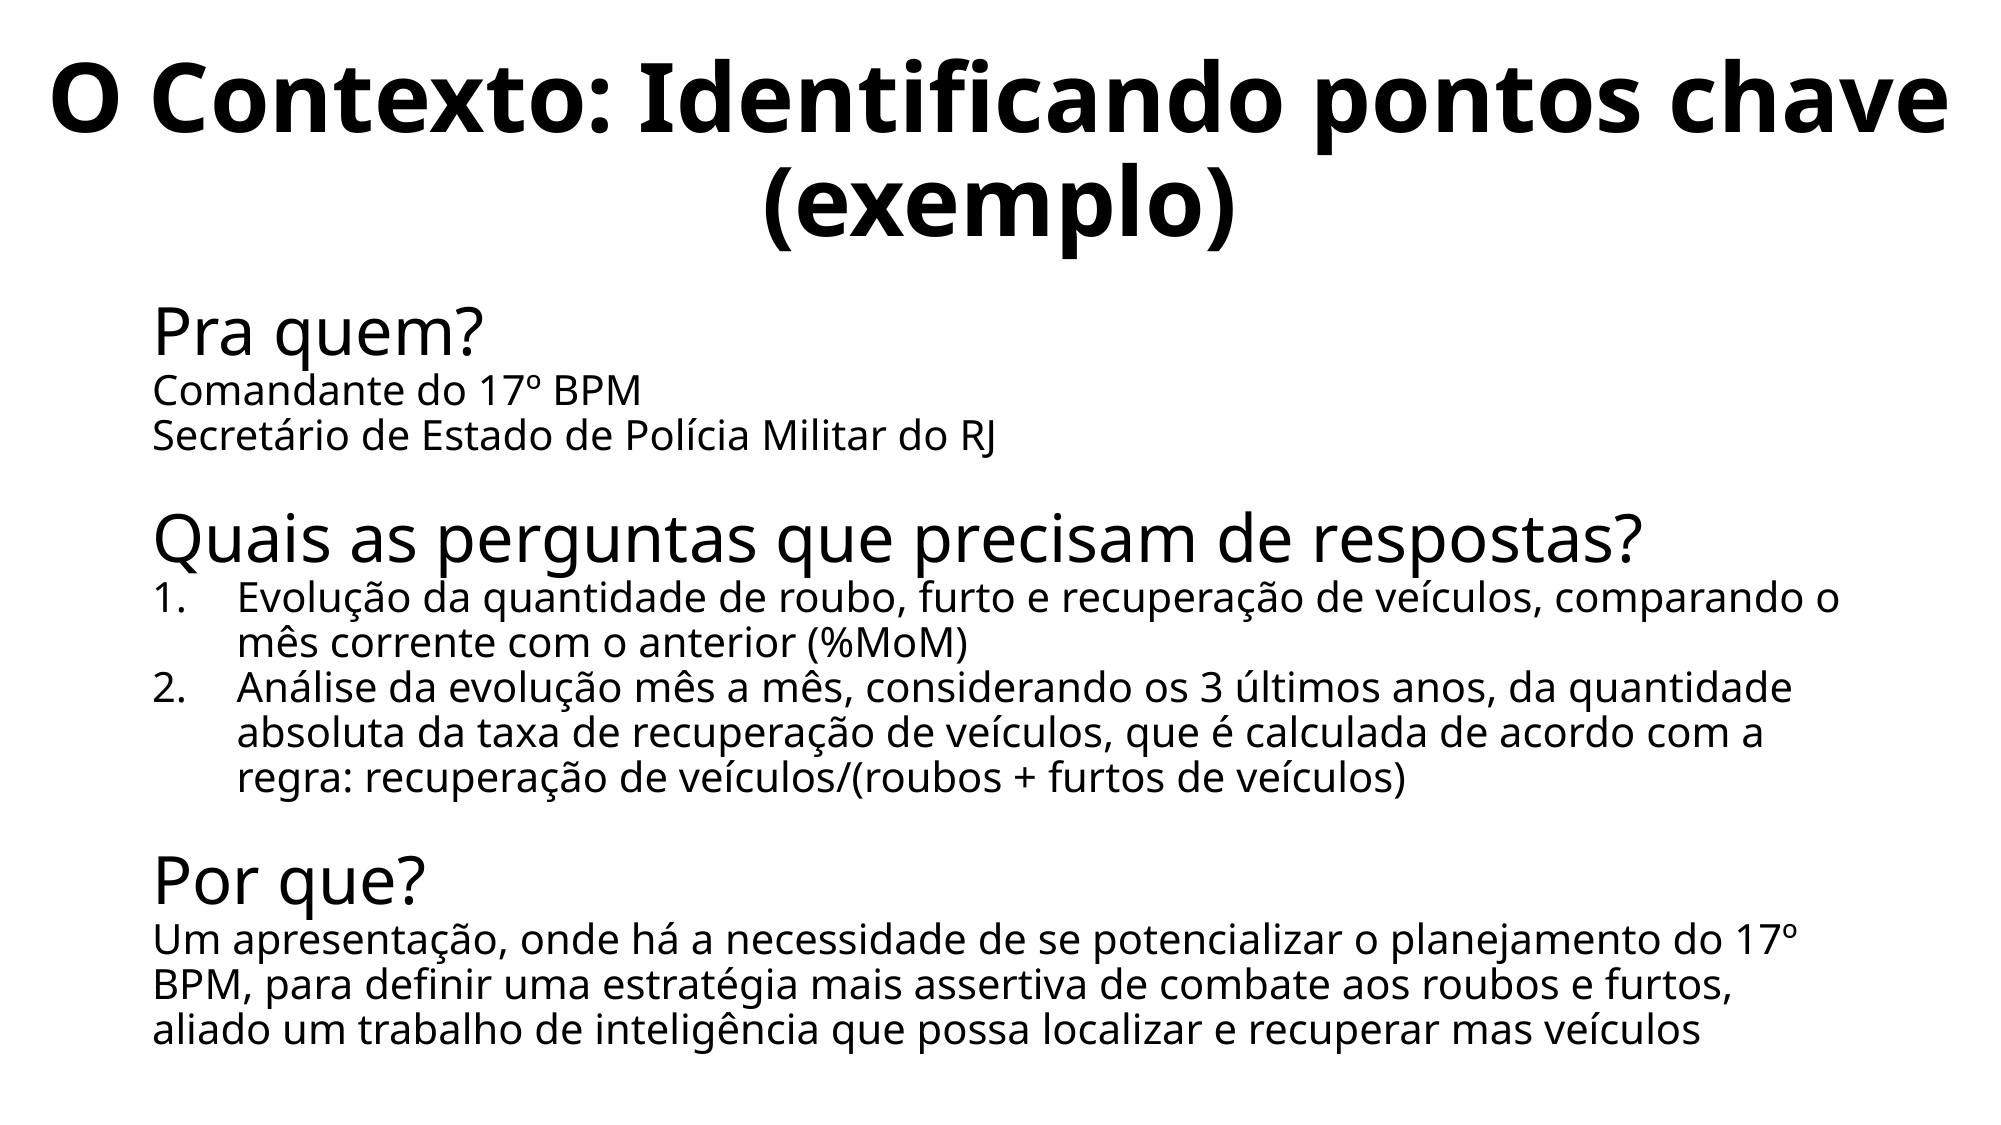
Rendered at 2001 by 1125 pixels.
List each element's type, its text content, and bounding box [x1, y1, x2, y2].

text_box Pra quem? Comandante do 17º BPM Secretário de Estado de Polícia Militar do RJ Quais as perguntas que precisam de respostas? Evolução da quantidade de roubo, furto e recuperação de veículos, comparando o mês corrente com o anterior (%MoM) Análise da evolução mês a mês, considerando os 3 últimos anos, da quantidade absoluta da taxa de recuperação de veículos, que é calculada de acordo com a regra: recuperação de veículos/(roubos + furtos de veículos) Por que? Um apresentação, onde há a necessidade de se potencializar o planejamento do 17º BPM, para definir uma estratégia mais assertiva de combate aos roubos e furtos, aliado um trabalho de inteligência que possa localizar e recuperar mas veículos [137, 281, 1863, 1110]
text_box O Contexto: Identificando pontos chave (exemplo) [0, 41, 2000, 266]
